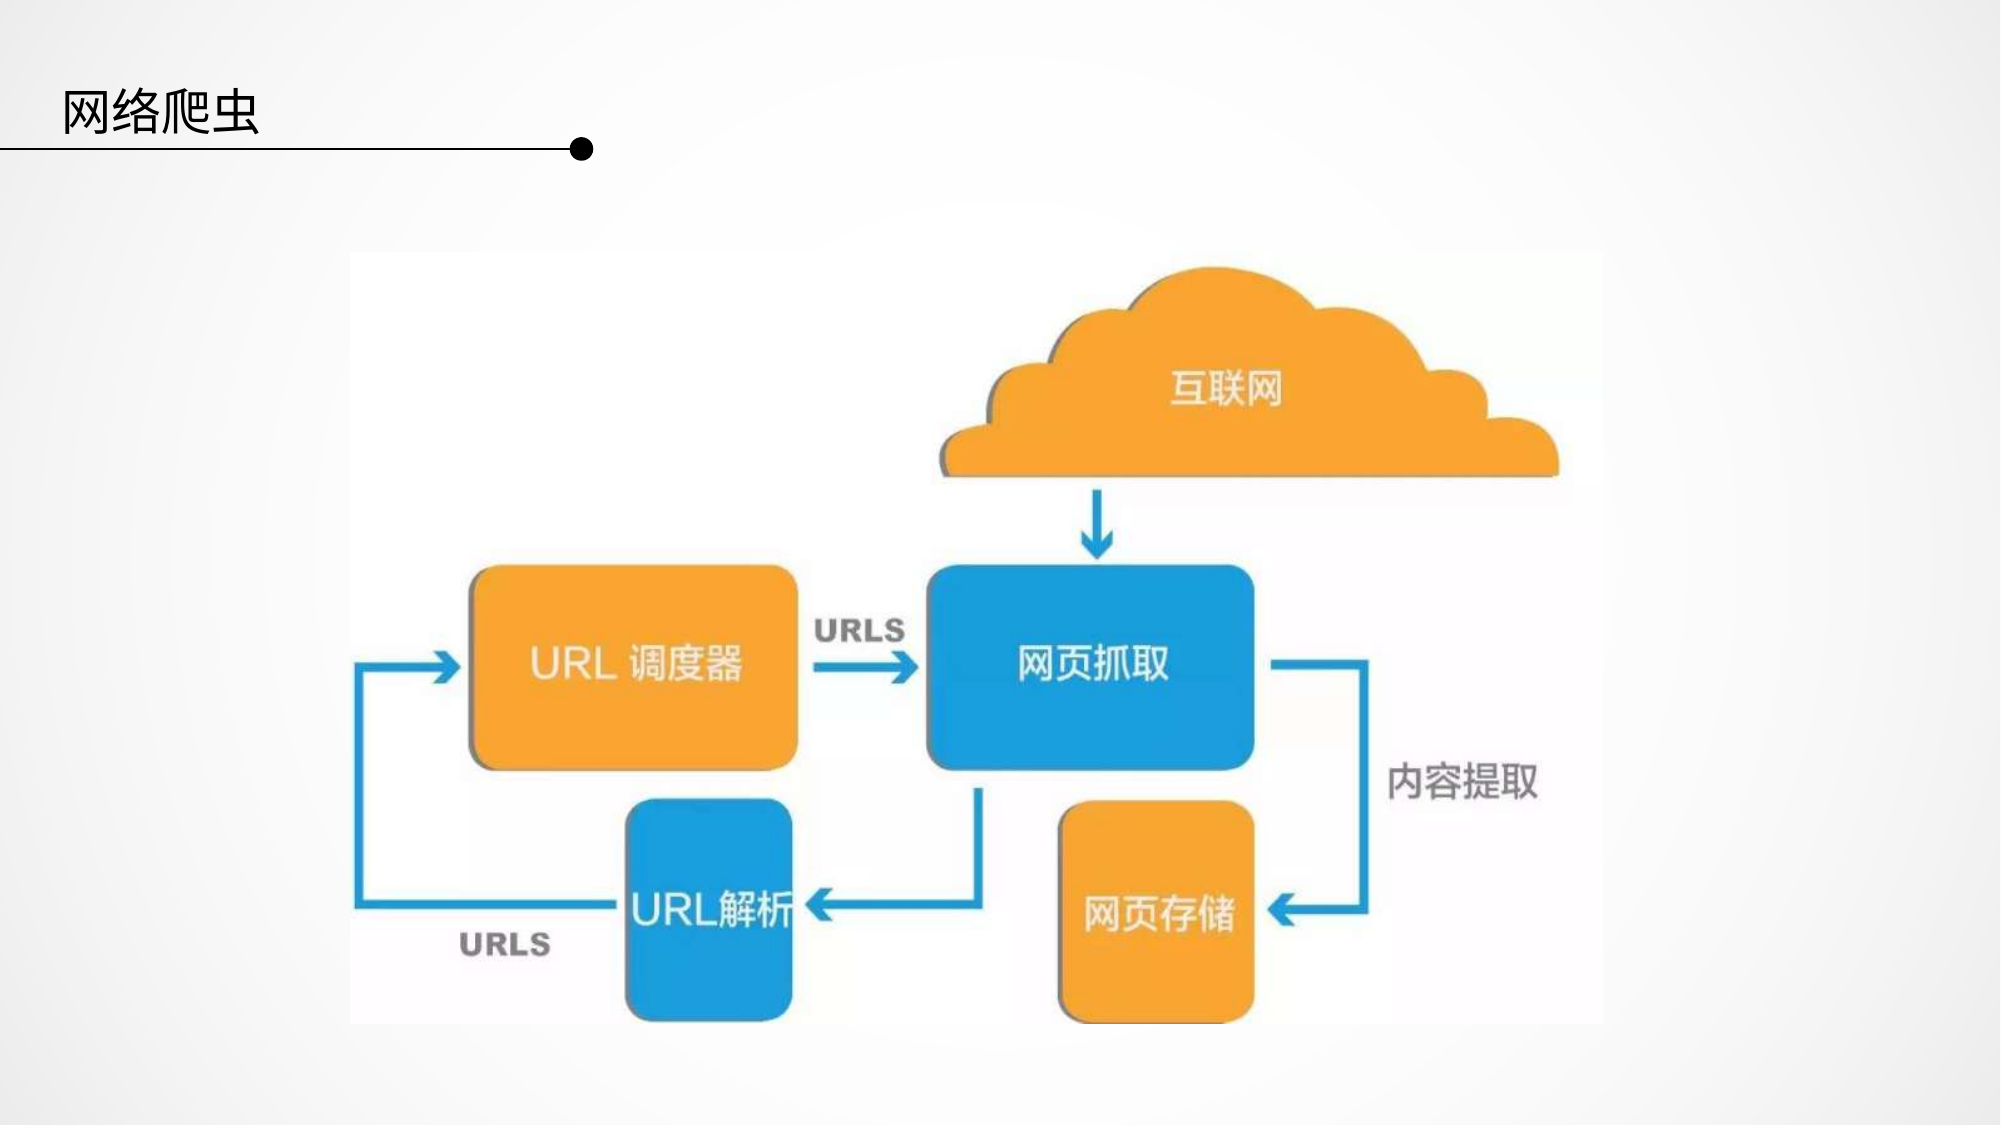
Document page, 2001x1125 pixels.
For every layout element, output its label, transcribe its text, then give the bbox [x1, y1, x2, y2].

text_box 网络爬虫 [46, 73, 566, 148]
picture [349, 252, 1603, 1024]
text_box [567, 135, 596, 163]
